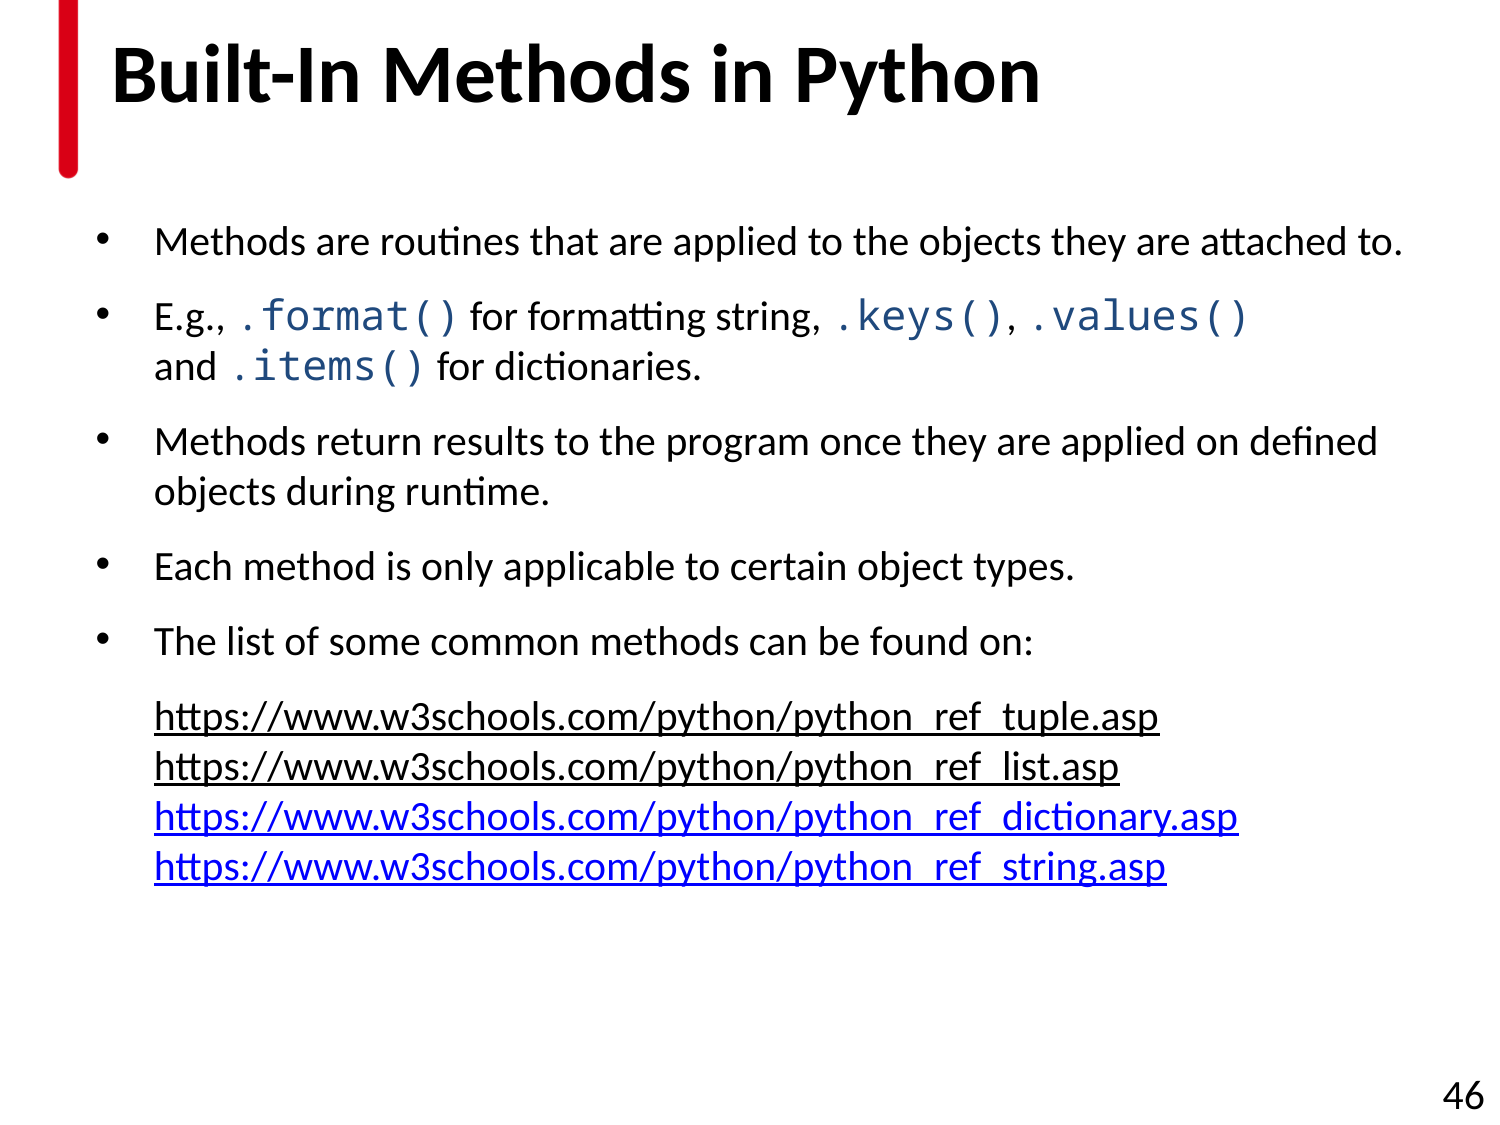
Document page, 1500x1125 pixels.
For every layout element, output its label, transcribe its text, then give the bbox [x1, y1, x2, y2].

picture [57, 0, 81, 200]
list Methods are routines that are applied to the objects they are attached to. E.g., .format() for formatting string, .keys(), .values() and .items() for dictionaries. Methods return results to the program once they are applied on defined objects during runtime. Each method is only applicable to certain object types. The list of some common methods can be found on: https://www.w3schools.com/python/python_ref_tuple.asp https://www.w3schools.com/python/python_ref_list.asp https://www.w3schools.com/python/python_ref_dictionary.asp https://www.w3schools.com/python/python_ref_string.asp [80, 206, 1470, 701]
title Built-In Methods in Python [96, 0, 1425, 138]
